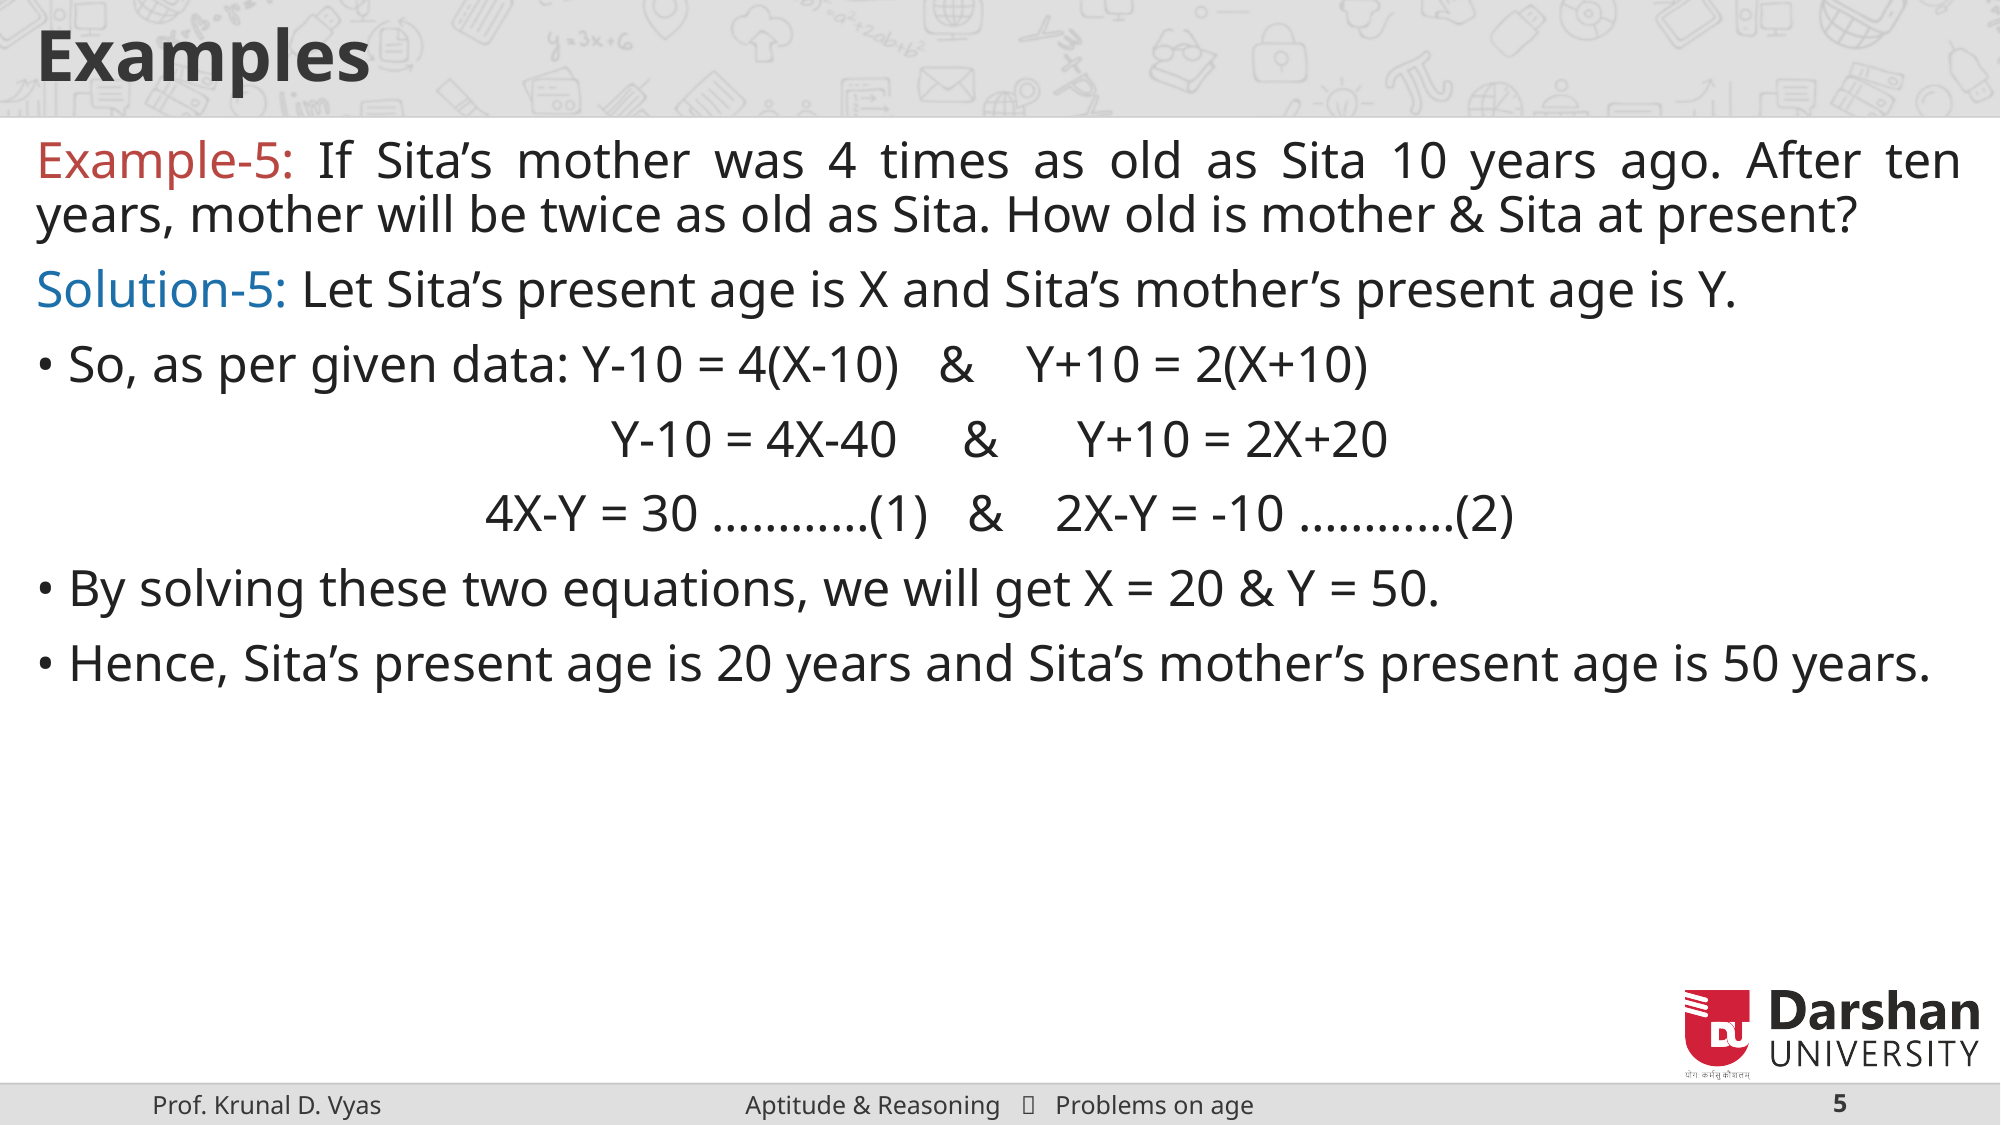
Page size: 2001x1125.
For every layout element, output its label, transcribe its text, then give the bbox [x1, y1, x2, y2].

title Examples [0, 0, 2000, 117]
list Example-5: If Sita’s mother was 4 times as old as Sita 10 years ago. After ten years, mother will be twice as old as Sita. How old is mother & Sita at present? Solution-5: Let Sita’s present age is X and Sita’s mother’s present age is Y. • So, as per given data: Y-10 = 4(X-10) & Y+10 = 2(X+10) Y-10 = 4X-40 & Y+10 = 2X+20 4X-Y = 30 …………(1) & 2X-Y = -10 …………(2) • By solving these two equations, we will get X = 20 & Y = 50. • Hence, Sita’s present age is 20 years and Sita’s mother’s present age is 50 years. [21, 127, 1979, 724]
picture [1685, 990, 1979, 1080]
